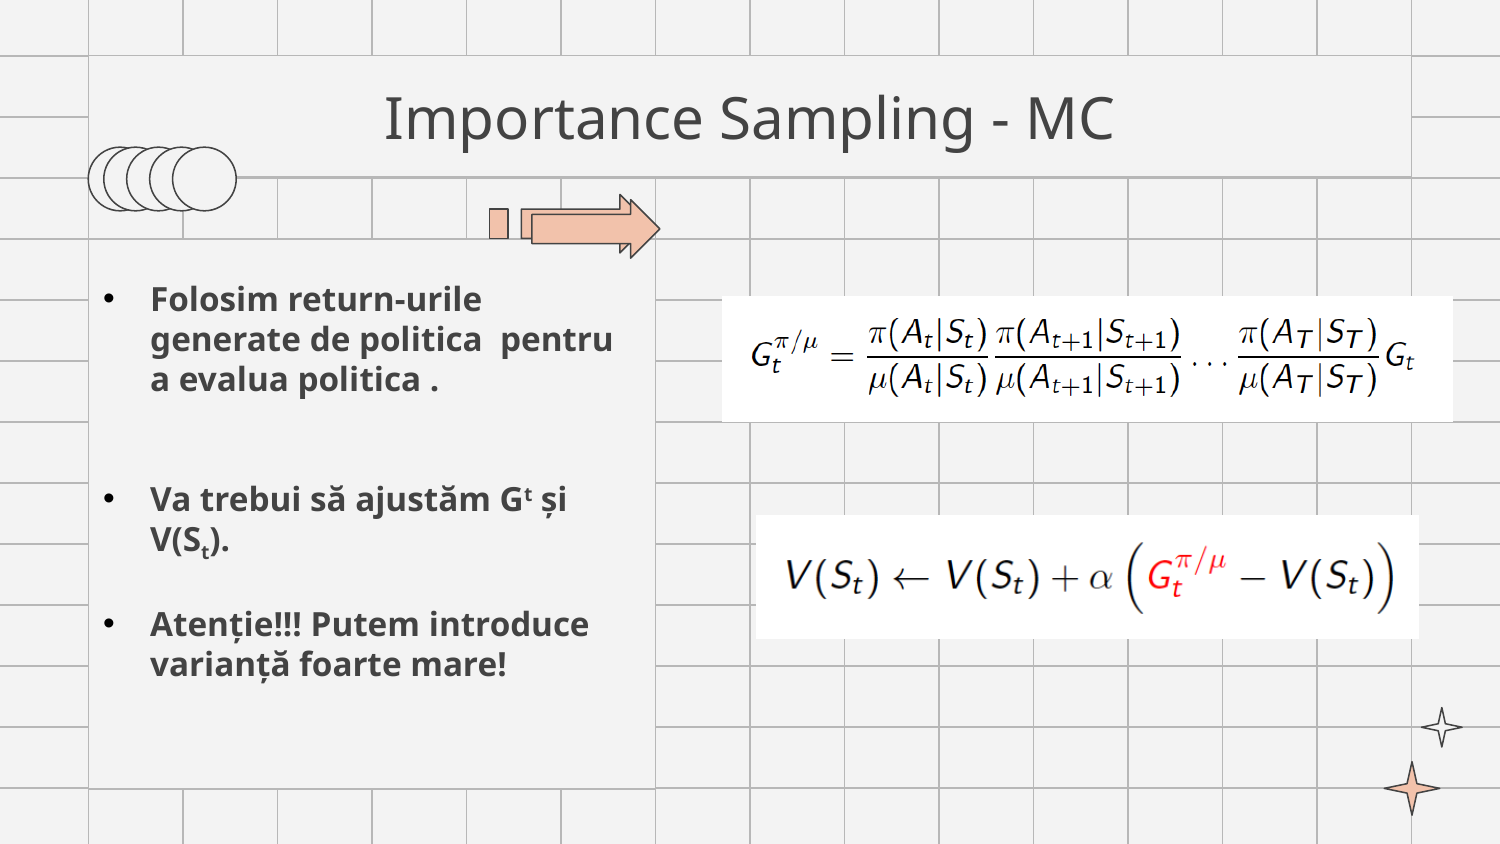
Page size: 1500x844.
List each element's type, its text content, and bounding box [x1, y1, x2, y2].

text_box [88, 146, 237, 212]
text_box [88, 239, 656, 790]
picture [755, 515, 1419, 639]
title Importance Sampling - MC [88, 55, 1412, 178]
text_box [489, 194, 661, 259]
text_box [174, 323, 572, 391]
picture [721, 296, 1454, 423]
